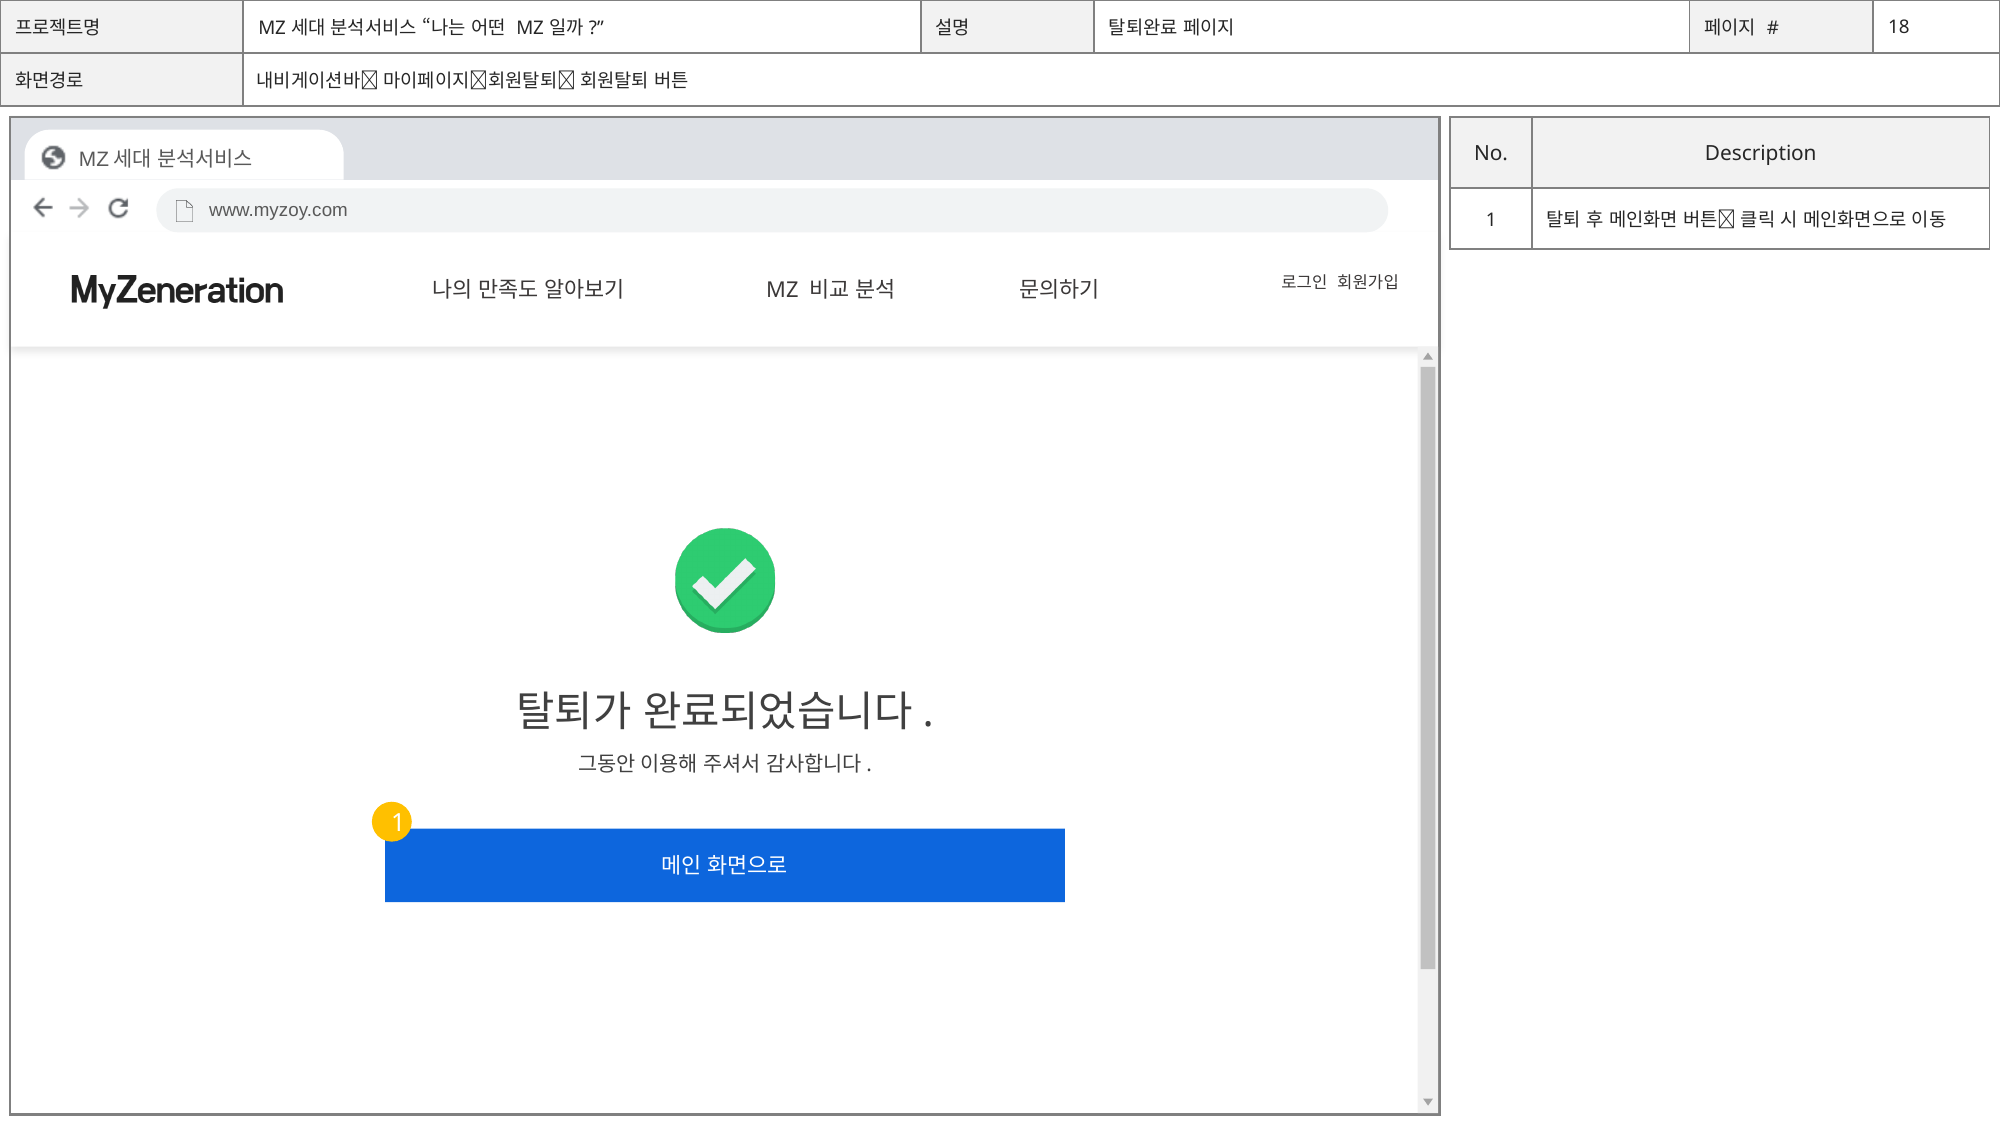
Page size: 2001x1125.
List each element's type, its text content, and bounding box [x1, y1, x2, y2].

text_box 나의 만족도 알아보기 [360, 268, 697, 310]
table_header 프로젝트명 [1, 1, 242, 52]
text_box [26, 189, 136, 225]
table_cell 1 [1451, 189, 1531, 248]
table_cell 탈퇴 후 메인화면 버튼 클릭 시 메인화면으로 이동 [1533, 189, 1989, 248]
table_header 페이지 # [1690, 1, 1872, 52]
table_cell 내비게이션바 마이페이지회원탈퇴 회원탈퇴 버튼 [244, 54, 1999, 105]
text_box www.myzoy.com [194, 190, 363, 228]
table_header 탈퇴완료 페이지 [1095, 1, 1689, 52]
text_box [9, 116, 1441, 1116]
picture [176, 200, 193, 222]
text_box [39, 138, 273, 179]
table_header 18 [1874, 1, 1999, 52]
text_box MZ 비교 분석 [698, 268, 964, 310]
text_box 로그인 회원가입 [1258, 264, 1423, 299]
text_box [1417, 346, 1439, 1114]
table_header MZ세대 분석서비스 “나는 어떤 MZ일까?” [244, 1, 920, 52]
table_header No. [1451, 118, 1531, 187]
picture [60, 252, 294, 331]
text_box [23, 128, 345, 181]
table_cell 화면경로 [1, 54, 242, 105]
table_header 설명 [922, 1, 1093, 52]
table_header Description [1533, 118, 1989, 187]
text_box 문의하기 [977, 268, 1141, 310]
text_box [218, 518, 1232, 903]
